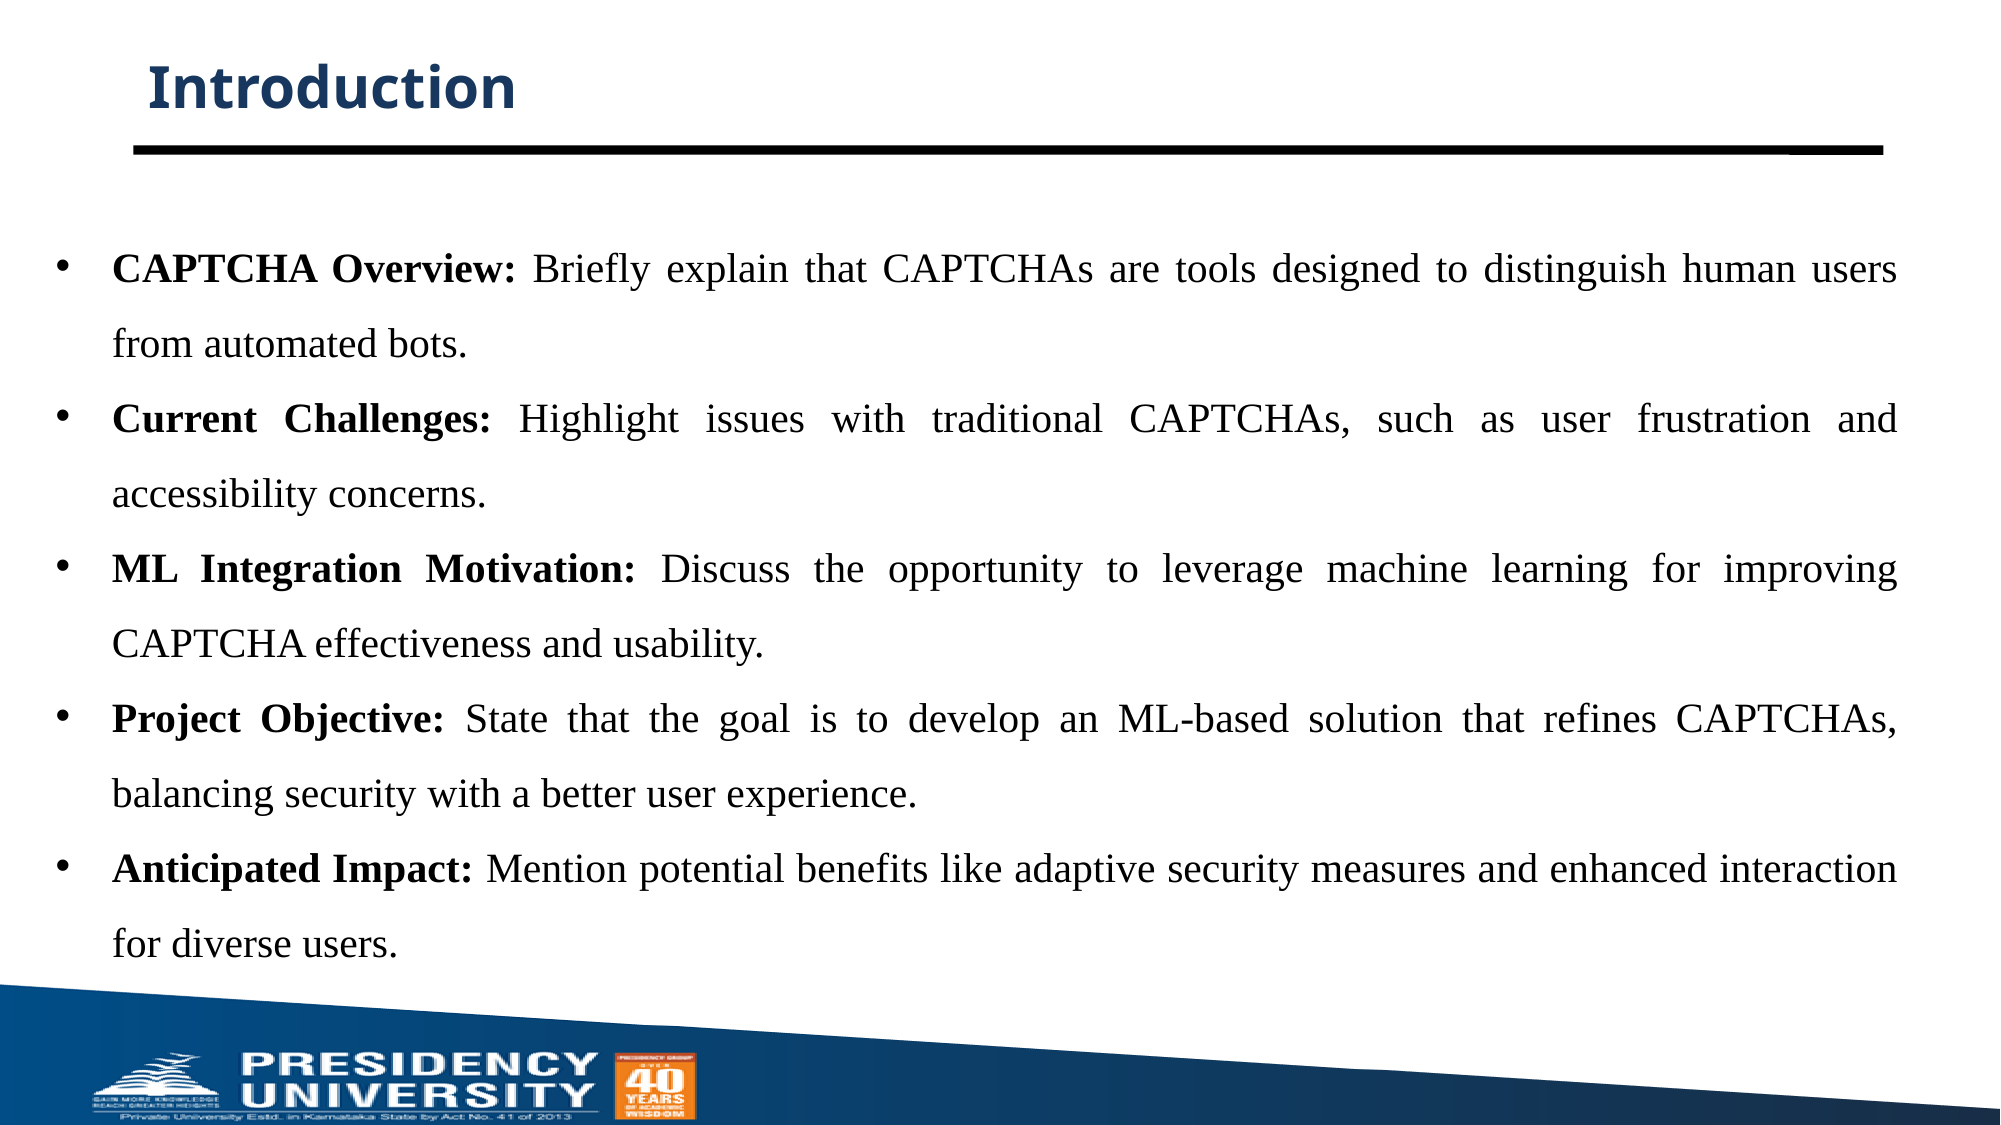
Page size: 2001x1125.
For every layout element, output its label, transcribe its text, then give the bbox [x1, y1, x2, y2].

picture [0, 982, 2000, 1125]
list CAPTCHA Overview: Briefly explain that CAPTCHAs are tools designed to distinguish human users from automated bots. Current Challenges: Highlight issues with traditional CAPTCHAs, such as user frustration and accessibility concerns. ML Integration Motivation: Discuss the opportunity to leverage machine learning for improving CAPTCHA effectiveness and usability. Project Objective: State that the goal is to develop an ML-based solution that refines CAPTCHAs, balancing security with a better user experience. Anticipated Impact: Mention potential benefits like adaptive security measures and enhanced interaction for diverse users. [40, 208, 1915, 974]
title Introduction [133, 45, 1884, 125]
